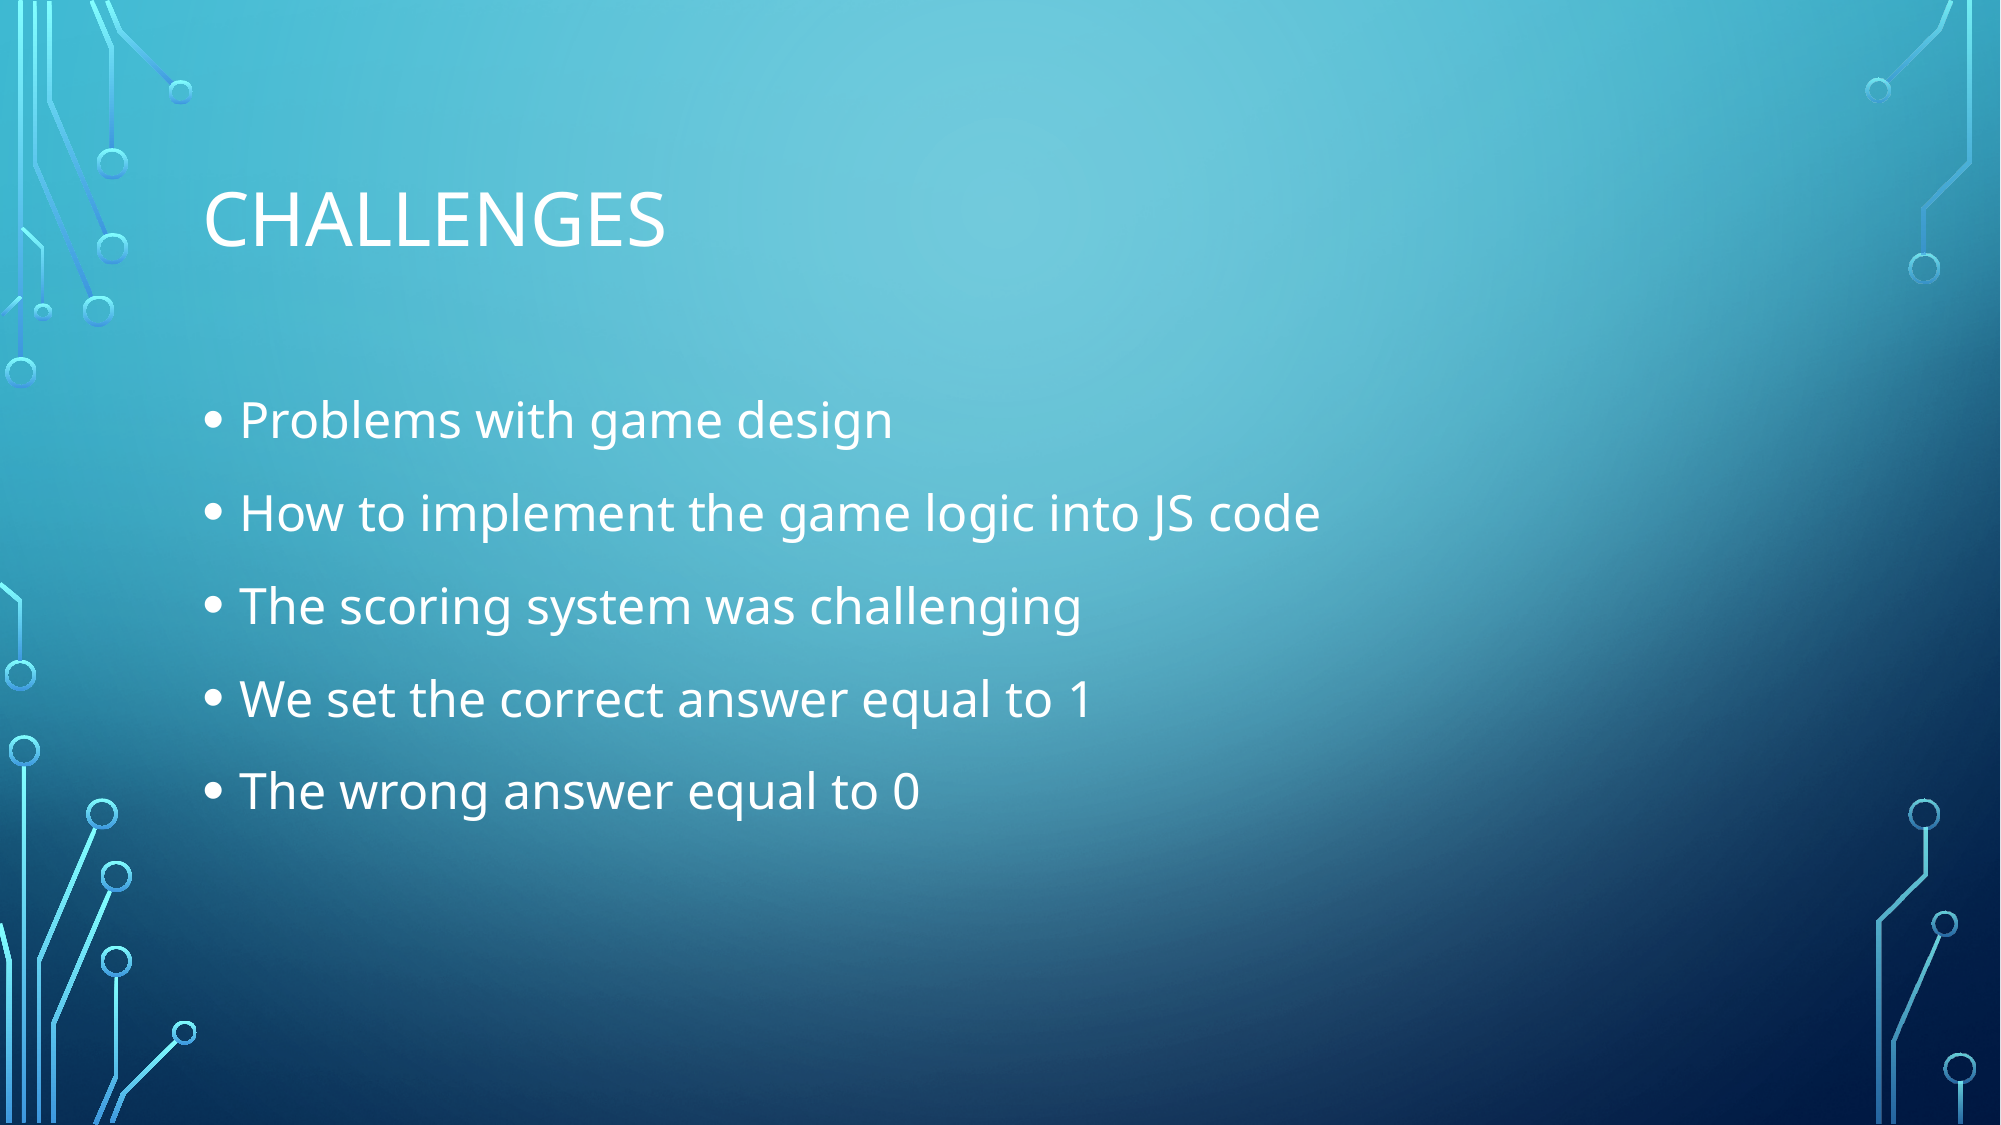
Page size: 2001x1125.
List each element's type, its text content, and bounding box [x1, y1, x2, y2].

title Challenges [187, 101, 1813, 344]
list Problems with game design How to implement the game logic into JS code The scoring system was challenging We set the correct answer equal to 1 The wrong answer equal to 0 [187, 369, 1813, 950]
